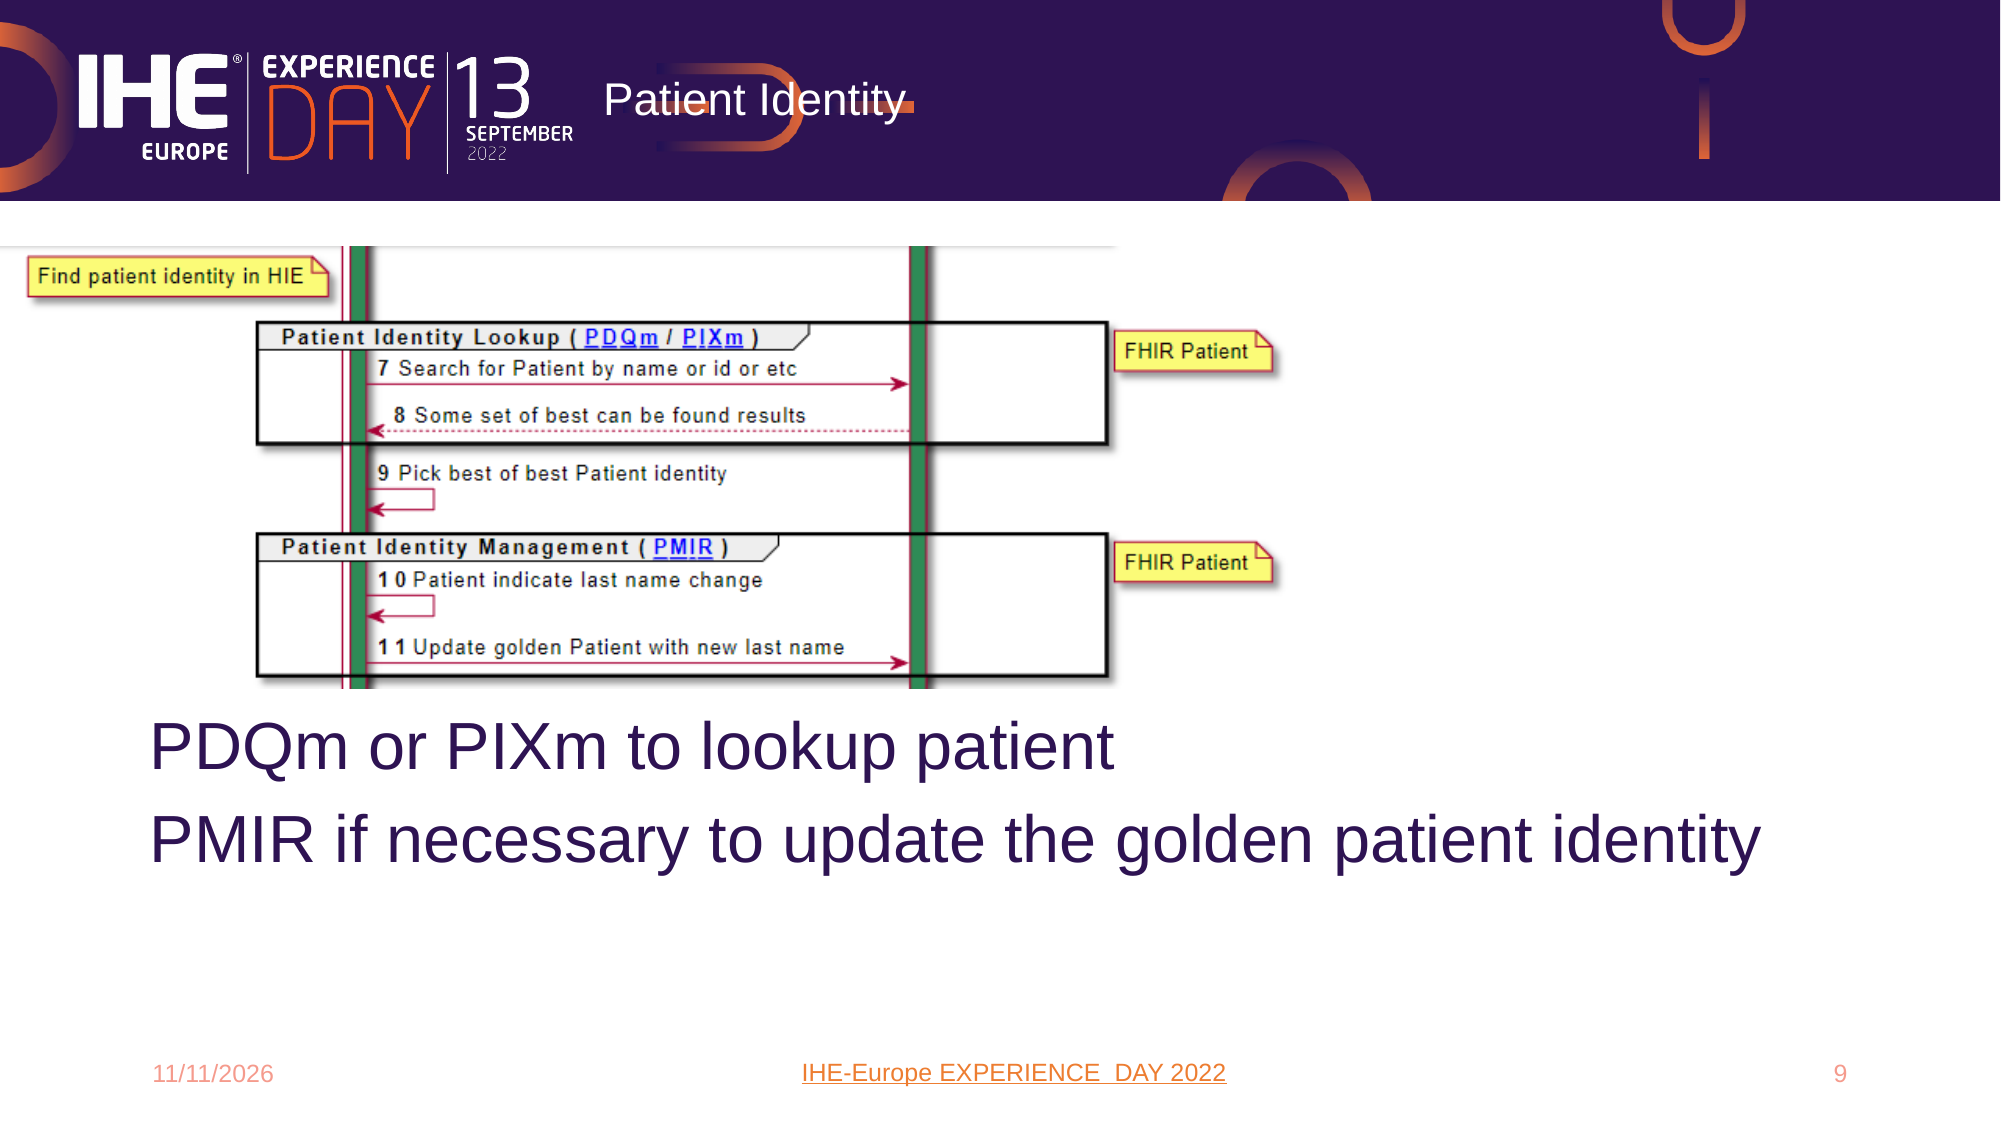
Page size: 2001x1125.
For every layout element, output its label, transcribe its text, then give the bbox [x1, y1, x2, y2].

list PDQm or PIXm to lookup patient PMIR if necessary to update the golden patient identity [134, 704, 1860, 1001]
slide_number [137, 1042, 588, 1103]
title Patient Identity [588, 30, 1819, 172]
picture [0, 246, 1311, 689]
slide_number 9 [1412, 1042, 1863, 1103]
